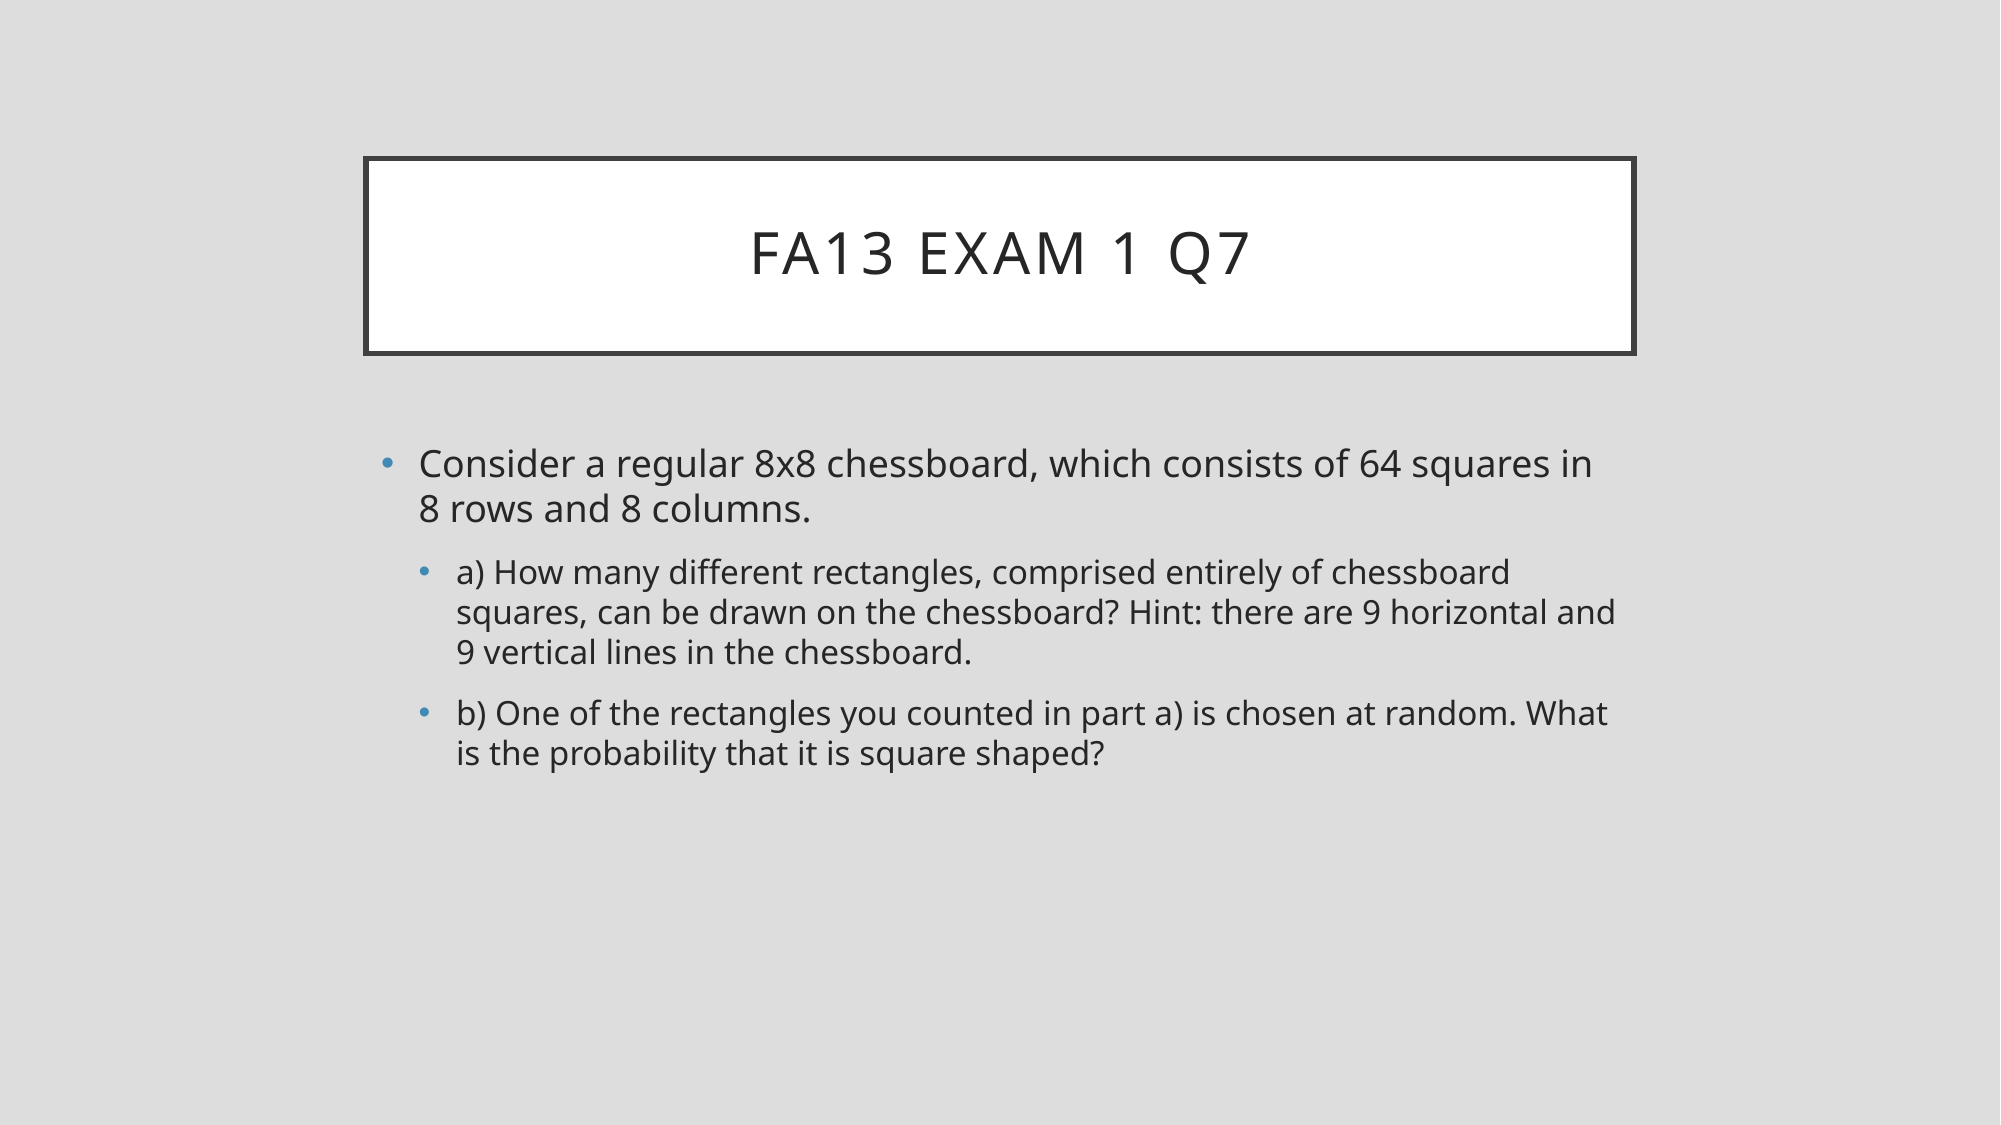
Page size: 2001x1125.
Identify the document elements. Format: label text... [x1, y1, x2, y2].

list Consider a regular 8x8 chessboard, which consists of 64 squares in 8 rows and 8 columns. a) How many different rectangles, comprised entirely of chessboard squares, can be drawn on the chessboard? Hint: there are 9 horizontal and 9 vertical lines in the chessboard. b) One of the rectangles you counted in part a) is chosen at random. What is the probability that it is square shaped? [366, 432, 1634, 942]
title Fa13 Exam 1 q7 [363, 156, 1637, 356]
